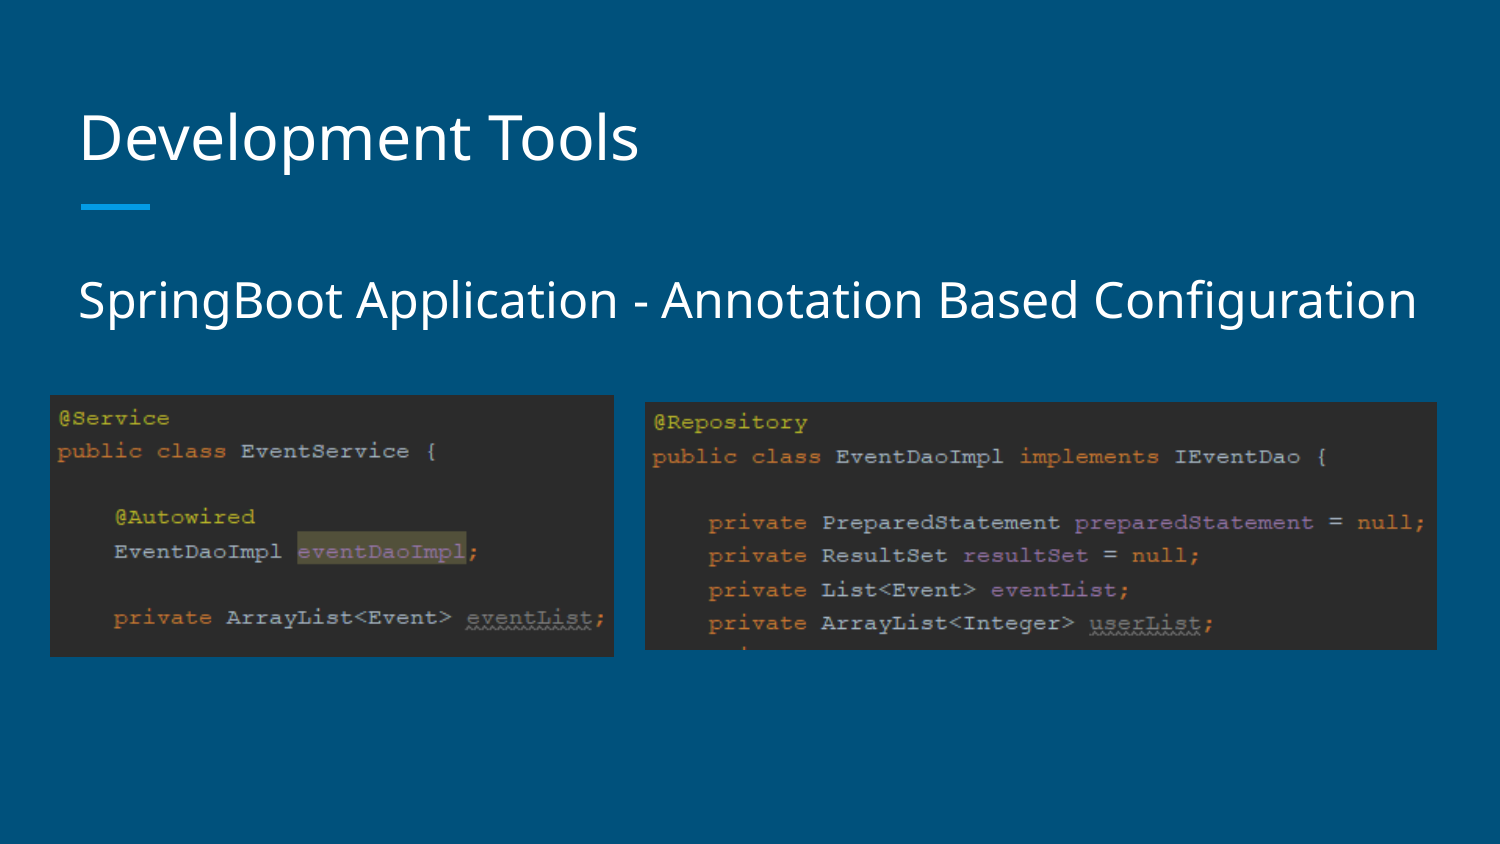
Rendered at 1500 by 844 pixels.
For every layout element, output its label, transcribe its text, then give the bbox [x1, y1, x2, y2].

list SpringBoot Application - Annotation Based Configuration [63, 244, 1437, 750]
title Development Tools [63, 75, 1437, 188]
picture [51, 396, 613, 656]
picture [646, 403, 1436, 649]
